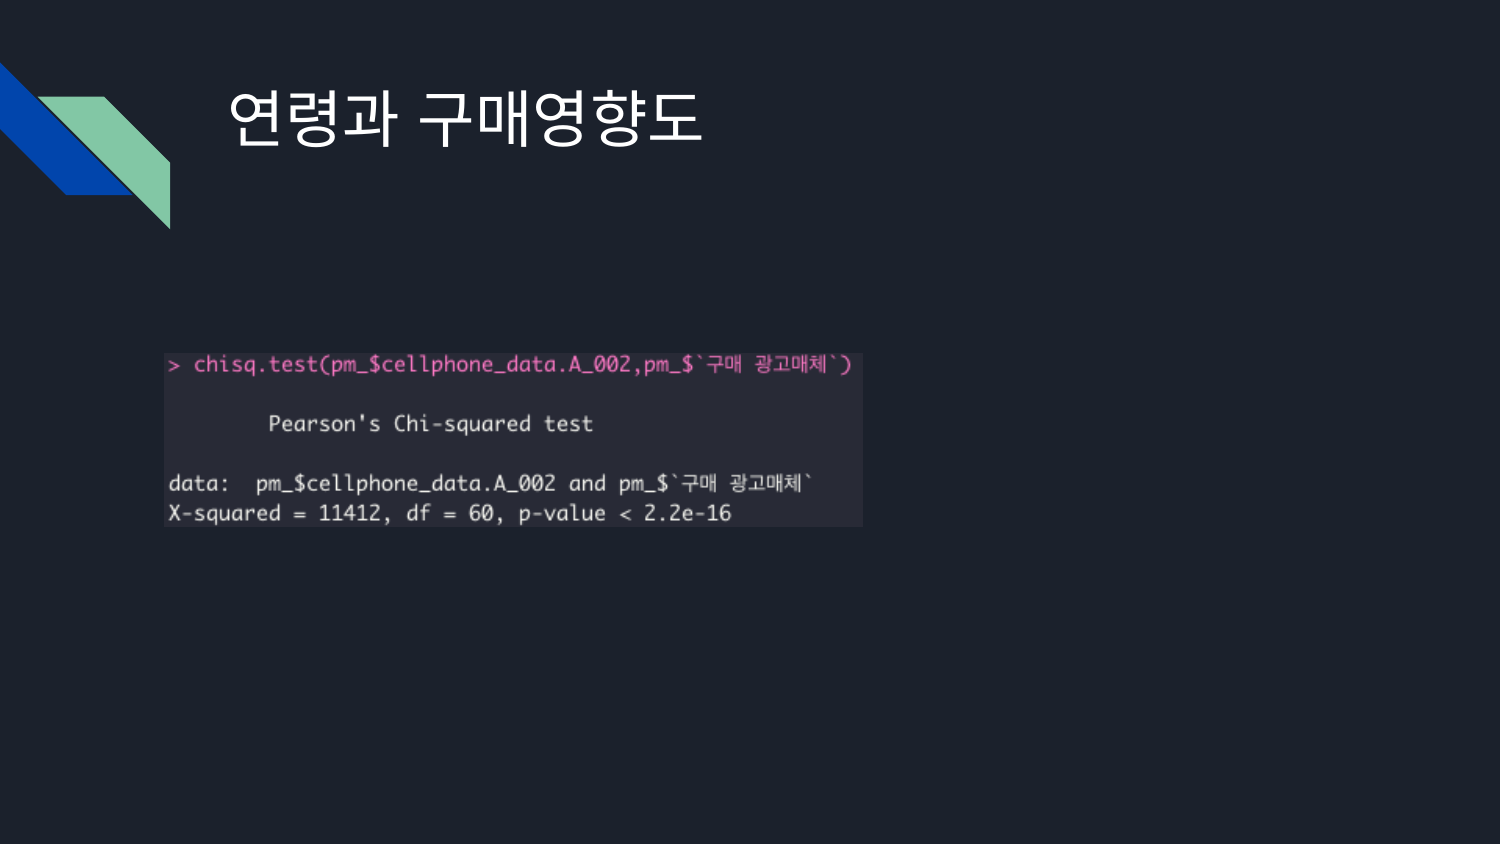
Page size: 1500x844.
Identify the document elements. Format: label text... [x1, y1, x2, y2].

title 연령과 구매영향도 [212, 64, 1368, 215]
picture [163, 353, 863, 527]
